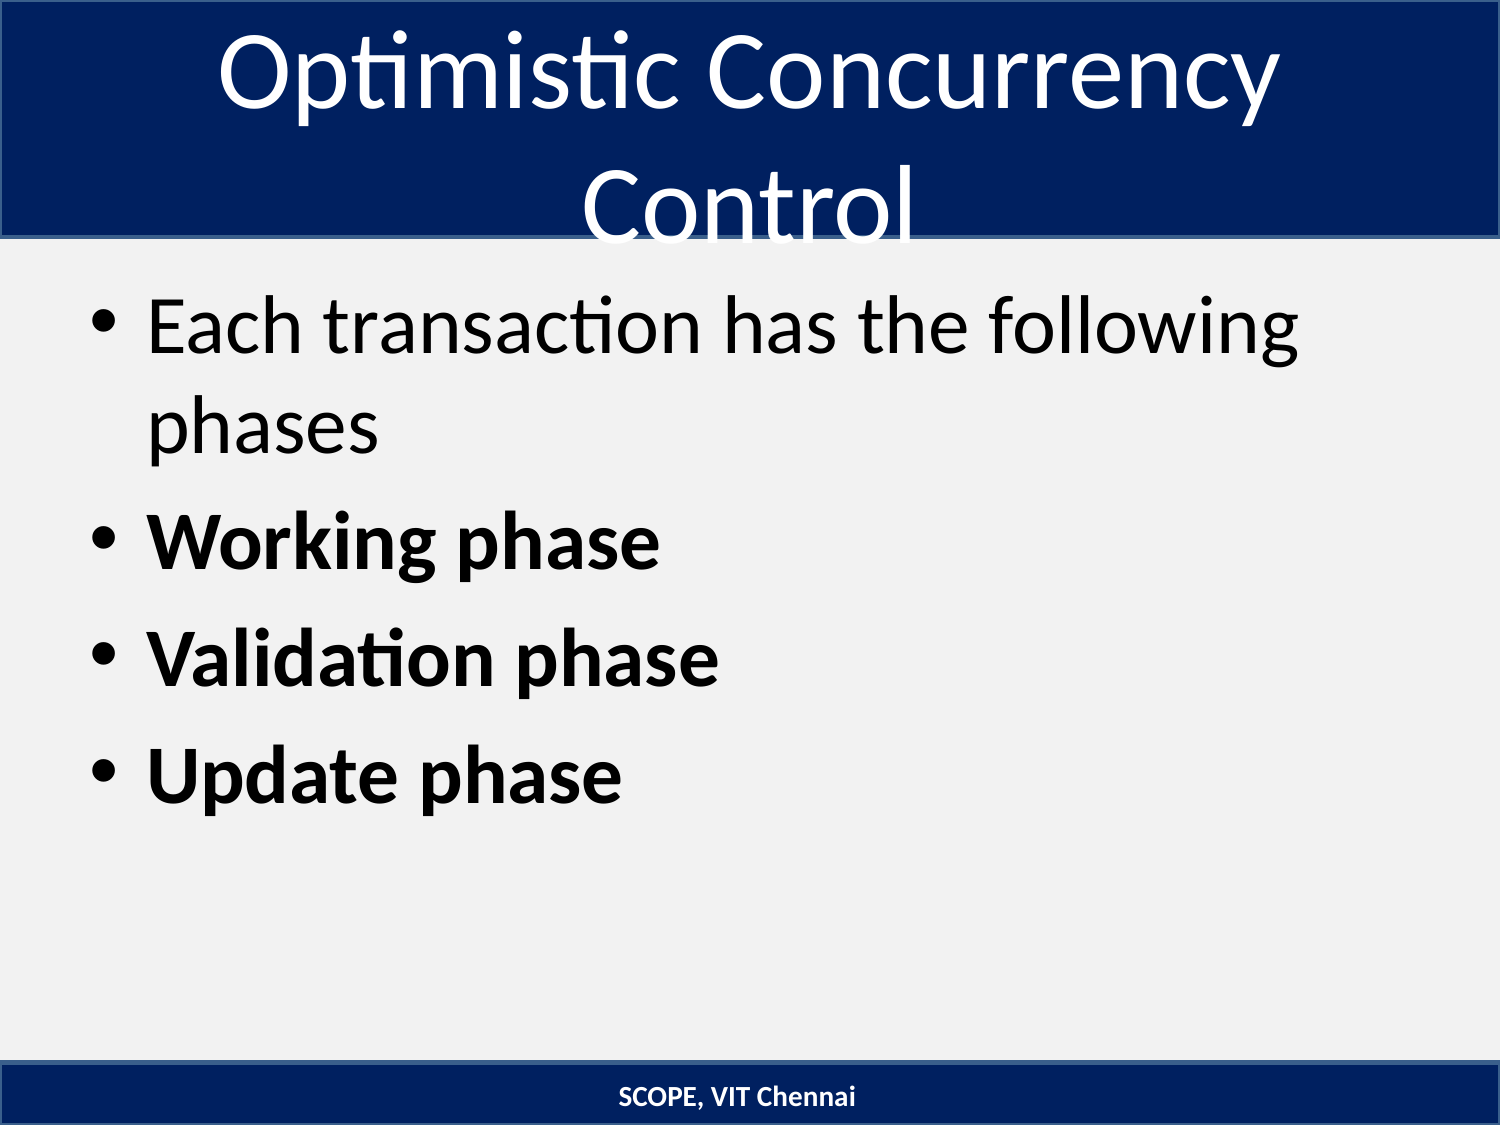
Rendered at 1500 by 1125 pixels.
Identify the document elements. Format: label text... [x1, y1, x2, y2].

list Each transaction has the following phases Working phase Validation phase Update phase [75, 262, 1425, 1005]
title Optimistic Concurrency Control [50, 37, 1450, 225]
footer SCOPE, VIT Chennai [412, 1065, 1063, 1125]
